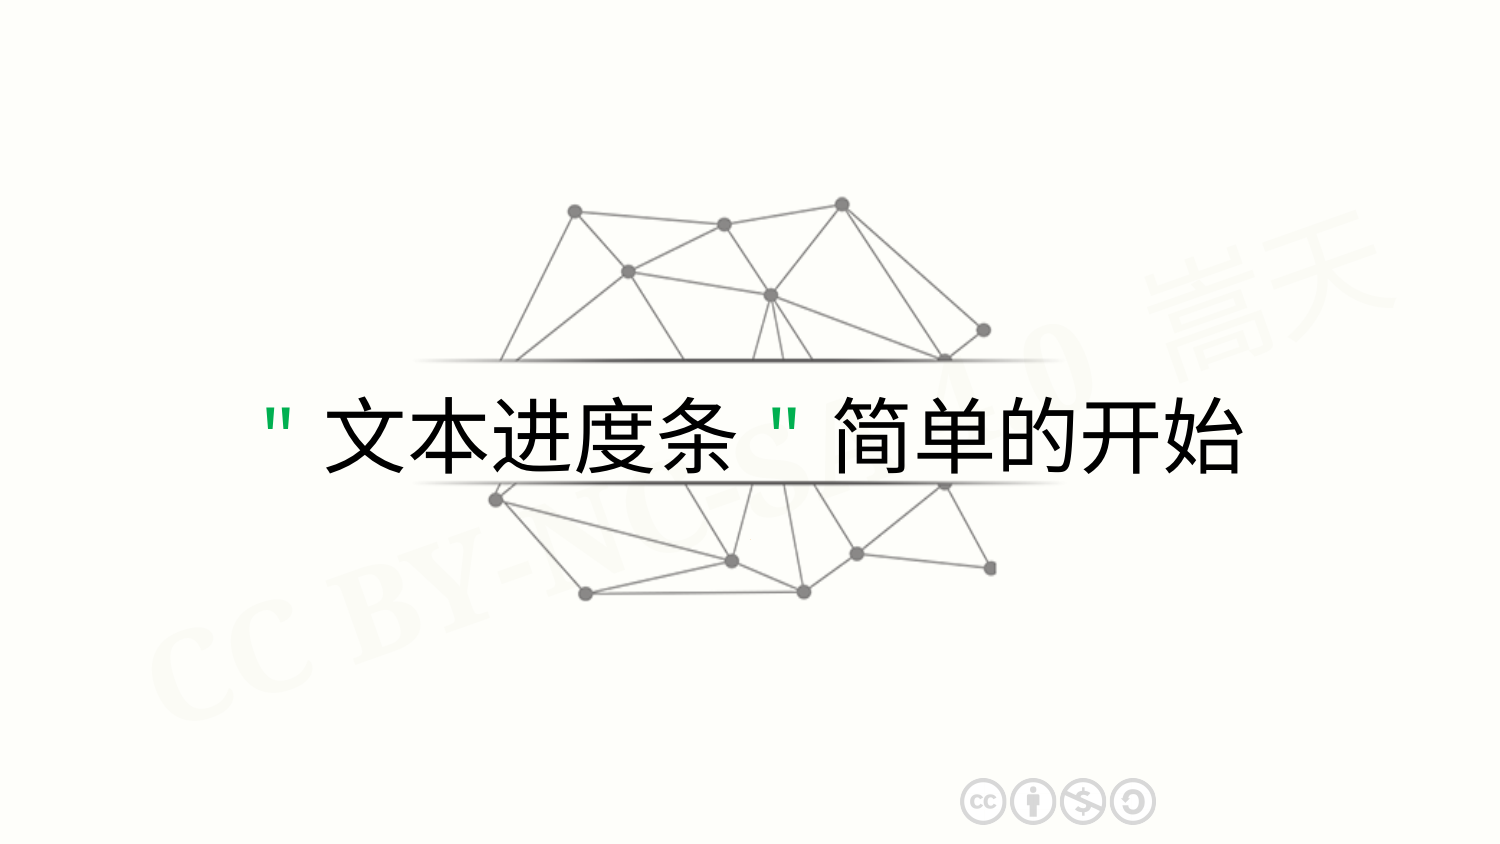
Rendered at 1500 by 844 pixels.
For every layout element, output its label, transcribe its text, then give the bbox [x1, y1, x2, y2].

text_box "文本进度条"简单的开始 [1133, 334, 1500, 503]
picture [312, 173, 1129, 664]
text_box "文本进度条"简单的开始 [0, 334, 307, 503]
picture [959, 777, 1156, 825]
